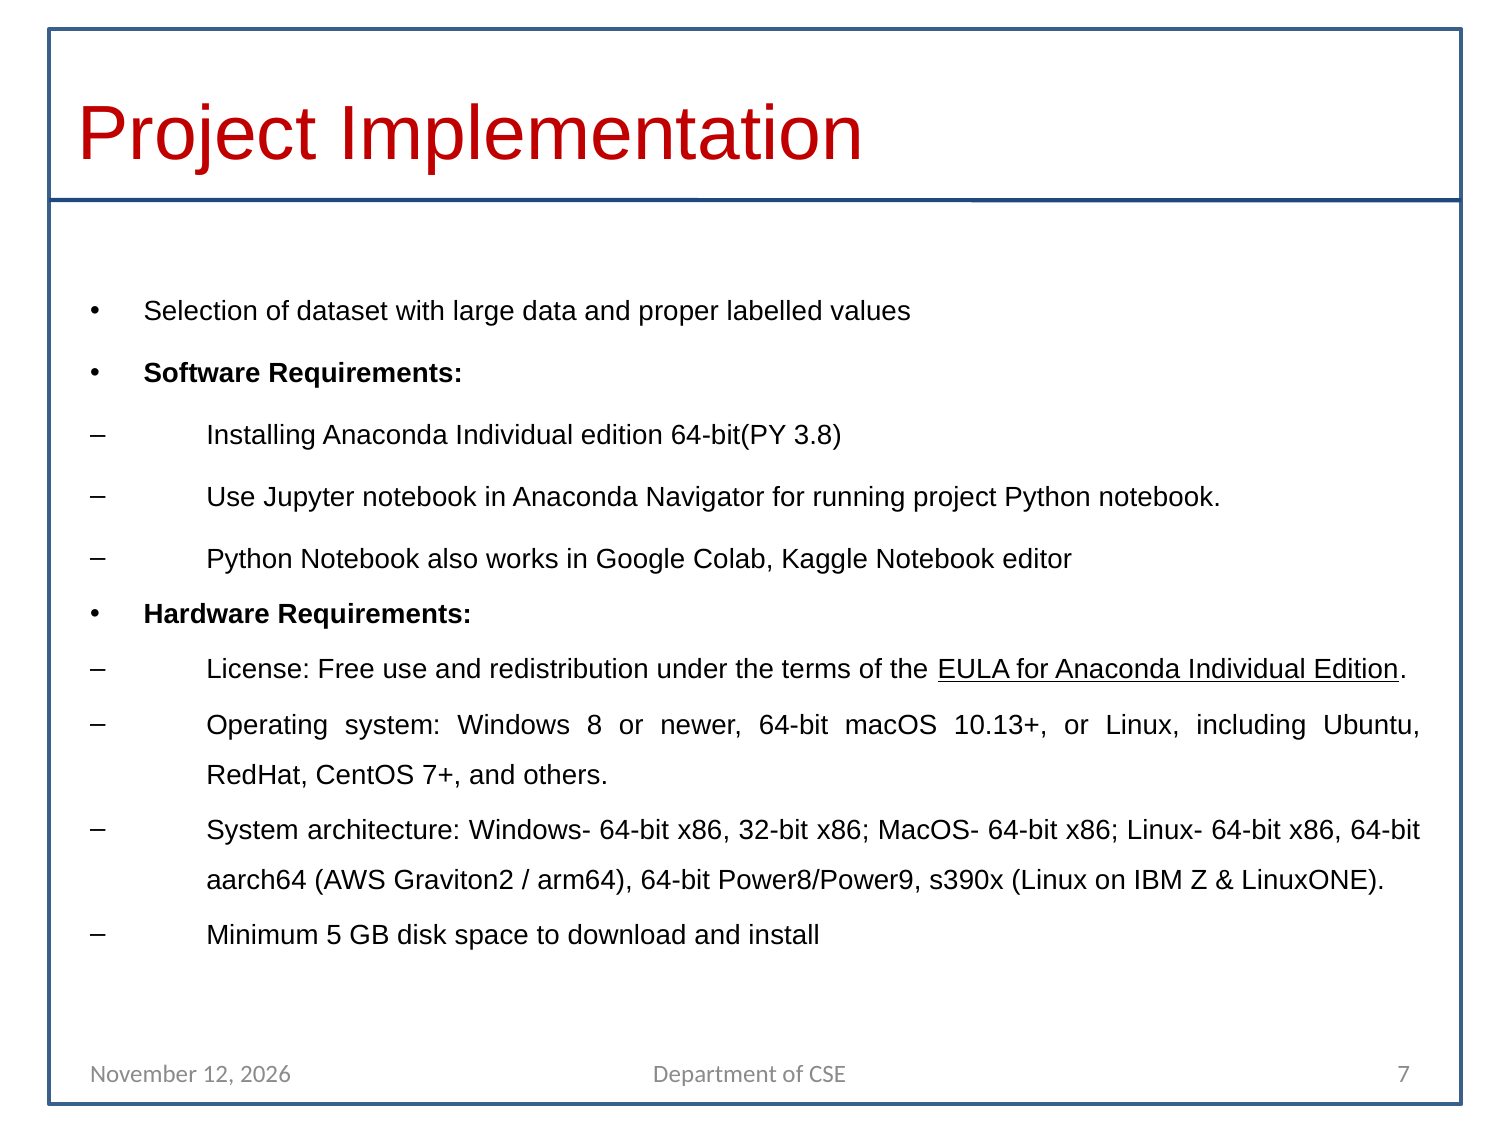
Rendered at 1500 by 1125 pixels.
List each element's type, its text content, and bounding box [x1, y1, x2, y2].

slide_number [75, 1050, 425, 1103]
list Selection of dataset with large data and proper labelled values Software Requirements: Installing Anaconda Individual edition 64-bit(PY 3.8) Use Jupyter notebook in Anaconda Navigator for running project Python notebook. Python Notebook also works in Google Colab, Kaggle Notebook editor Hardware Requirements: License: Free use and redistribution under the terms of the EULA for Anaconda Individual Edition. Operating system: Windows 8 or newer, 64-bit macOS 10.13+, or Linux, including Ubuntu, RedHat, CentOS 7+, and others. System architecture: Windows- 64-bit x86, 32-bit x86; MacOS- 64-bit x86; Linux- 64-bit x86, 64-bit aarch64 (AWS Graviton2 / arm64), 64-bit Power8/Power9, s390x (Linux on IBM Z & LinuxONE). Minimum 5 GB disk space to download and install [75, 262, 1438, 1050]
slide_number 7 [1074, 1050, 1425, 1103]
footer Department of CSE [512, 1050, 988, 1103]
title Project Implementation [62, 75, 1413, 183]
